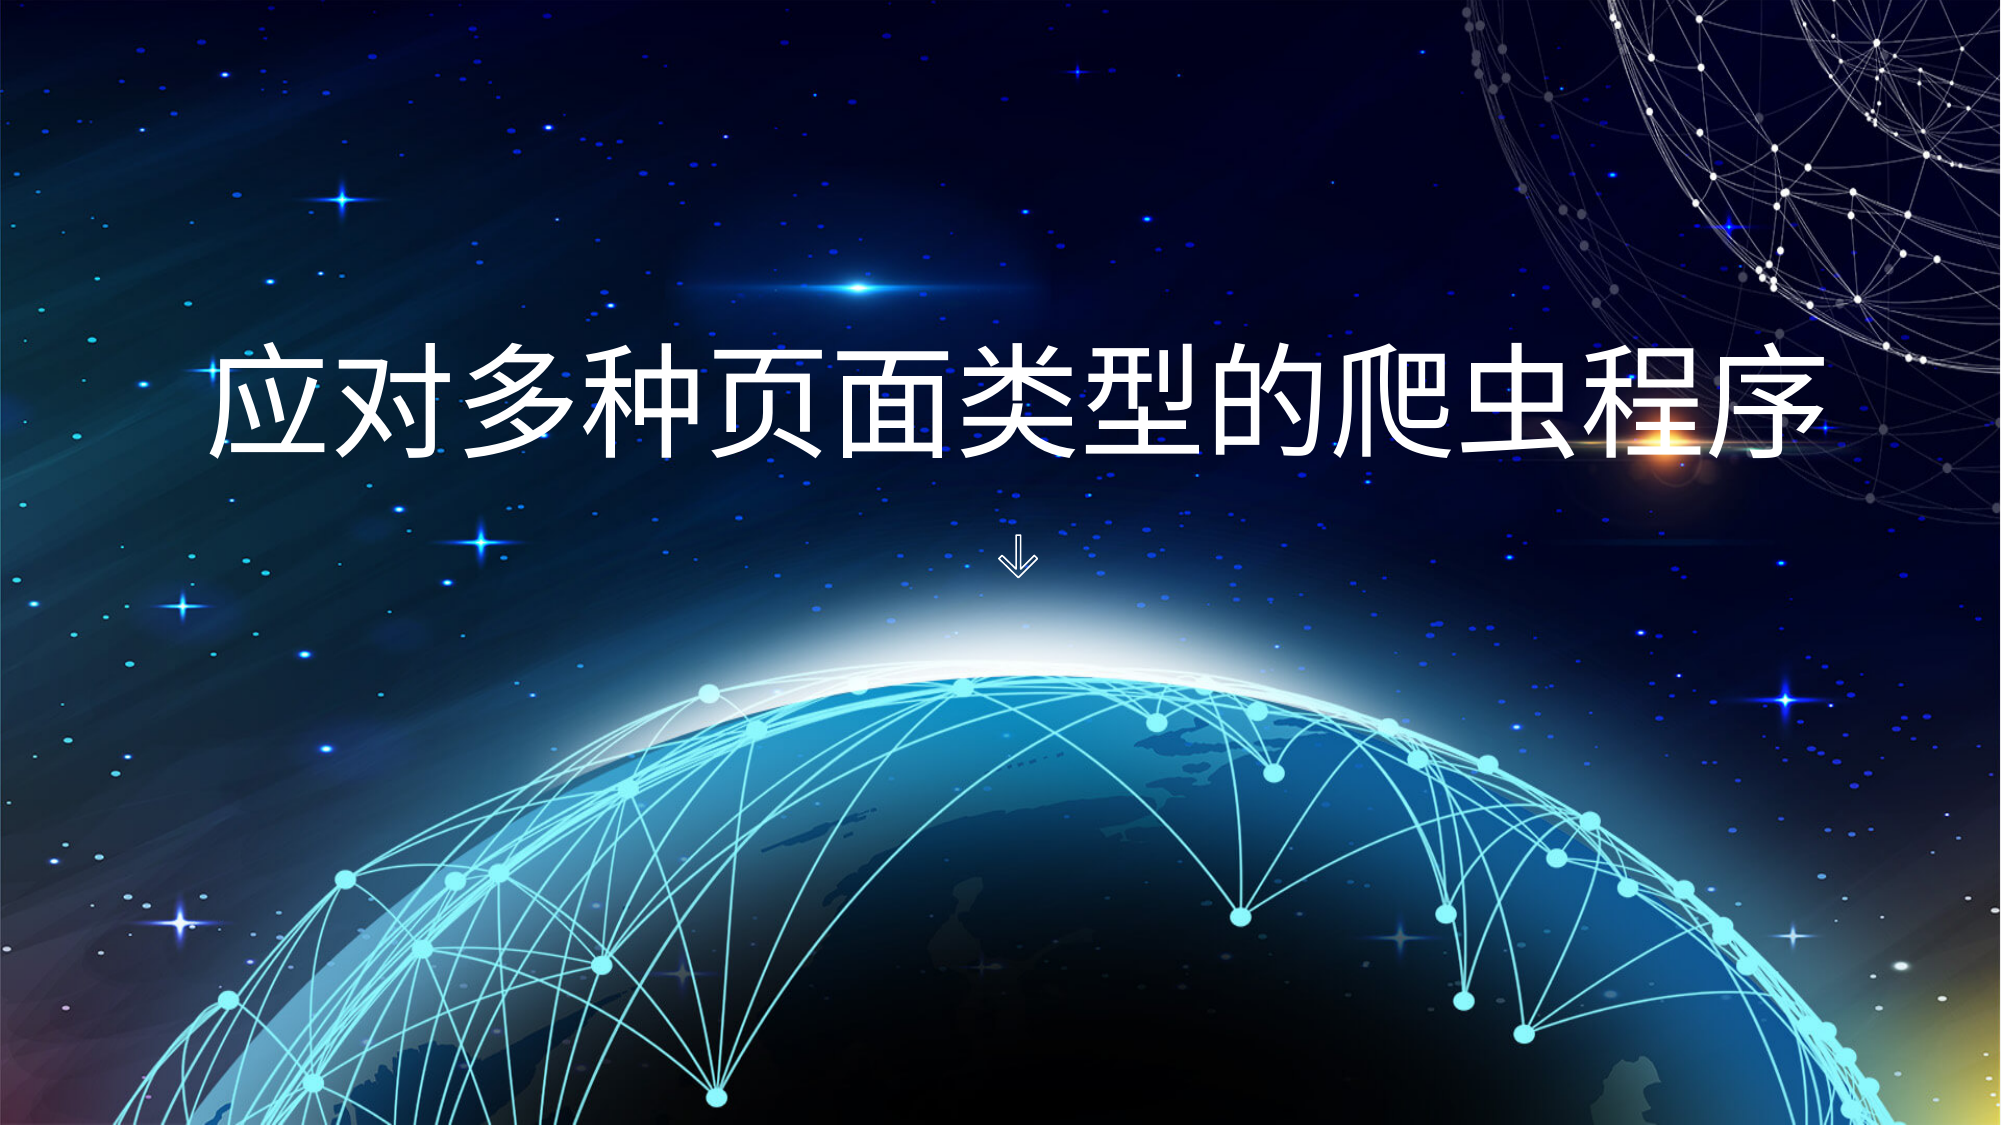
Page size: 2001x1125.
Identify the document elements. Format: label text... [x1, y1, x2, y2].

text_box 应对多种页面类型的爬虫程序 [118, 316, 1918, 482]
picture [0, 0, 2001, 1125]
text_box [998, 535, 1038, 578]
